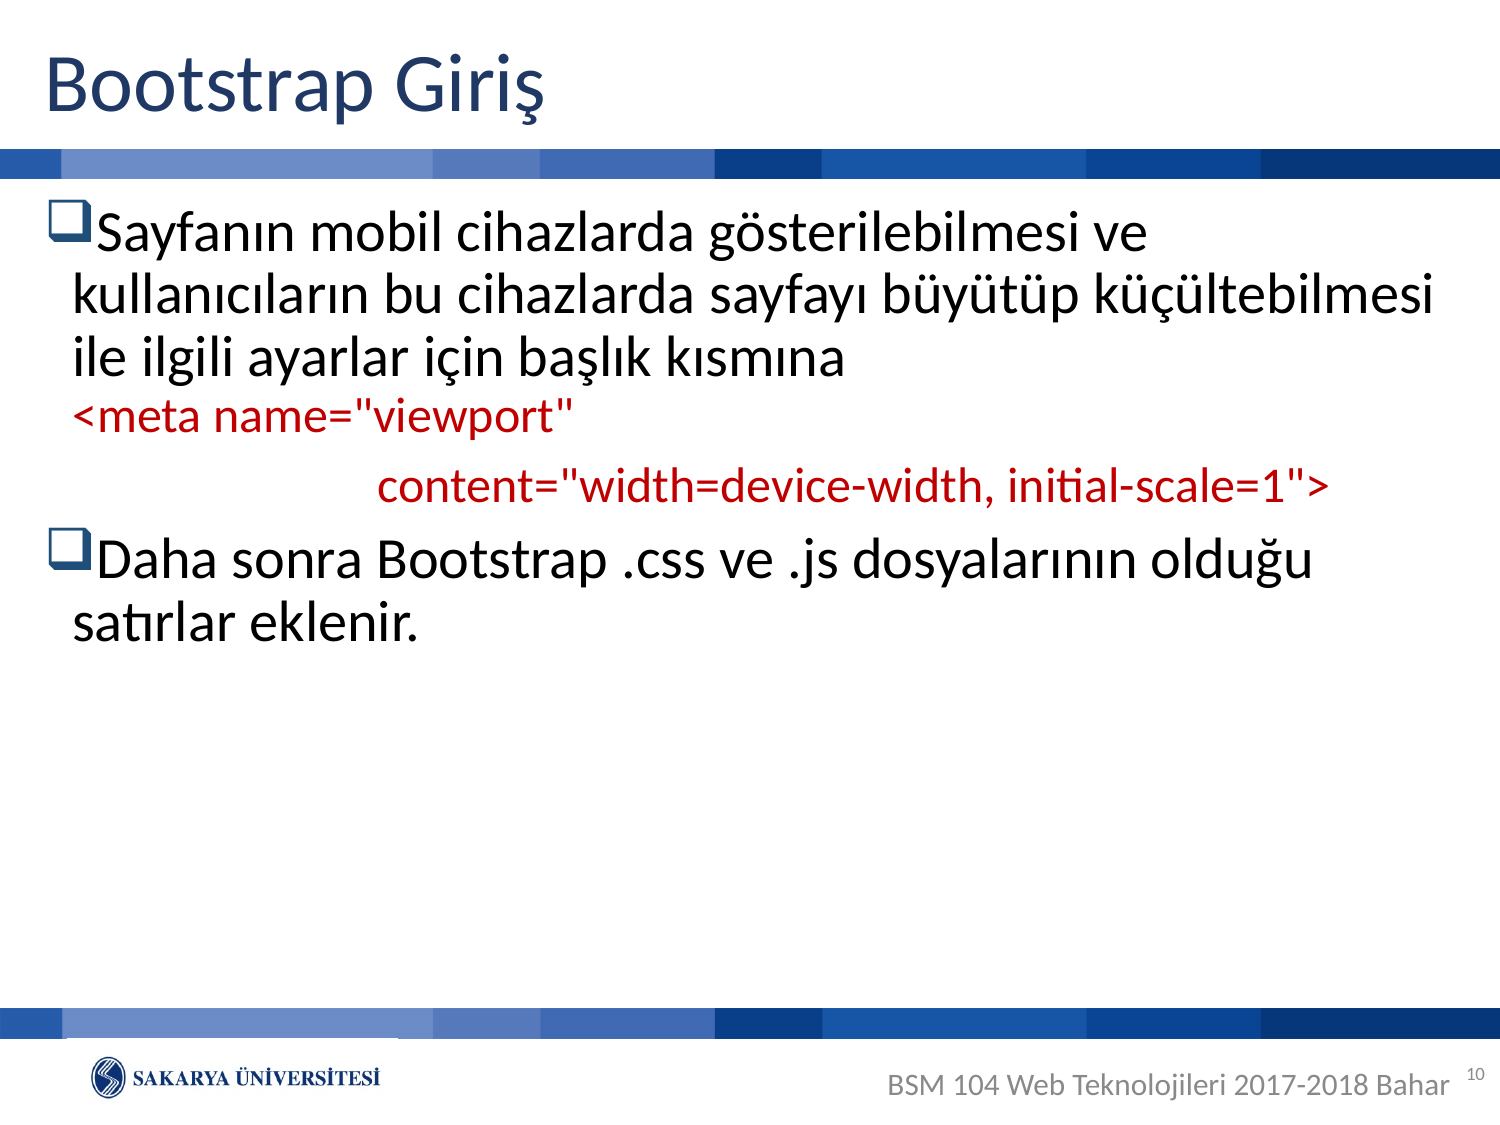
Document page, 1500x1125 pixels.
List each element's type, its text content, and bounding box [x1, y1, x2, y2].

picture [0, 1008, 1500, 1115]
text_box Sayfanın mobil cihazlarda gösterilebilmesi ve kullanıcıların bu cihazlarda sayfayı büyütüp küçültebilmesi ile ilgili ayarlar için başlık kısmına <meta name="viewport" content="width=device-width, initial-scale=1"> Daha sonra Bootstrap .css ve .js dosyalarının olduğu satırlar eklenir. [29, 193, 1471, 990]
text_box Bootstrap Giriş [29, 19, 1471, 149]
picture [0, 149, 1500, 179]
text_box 10 [1162, 1042, 1500, 1103]
